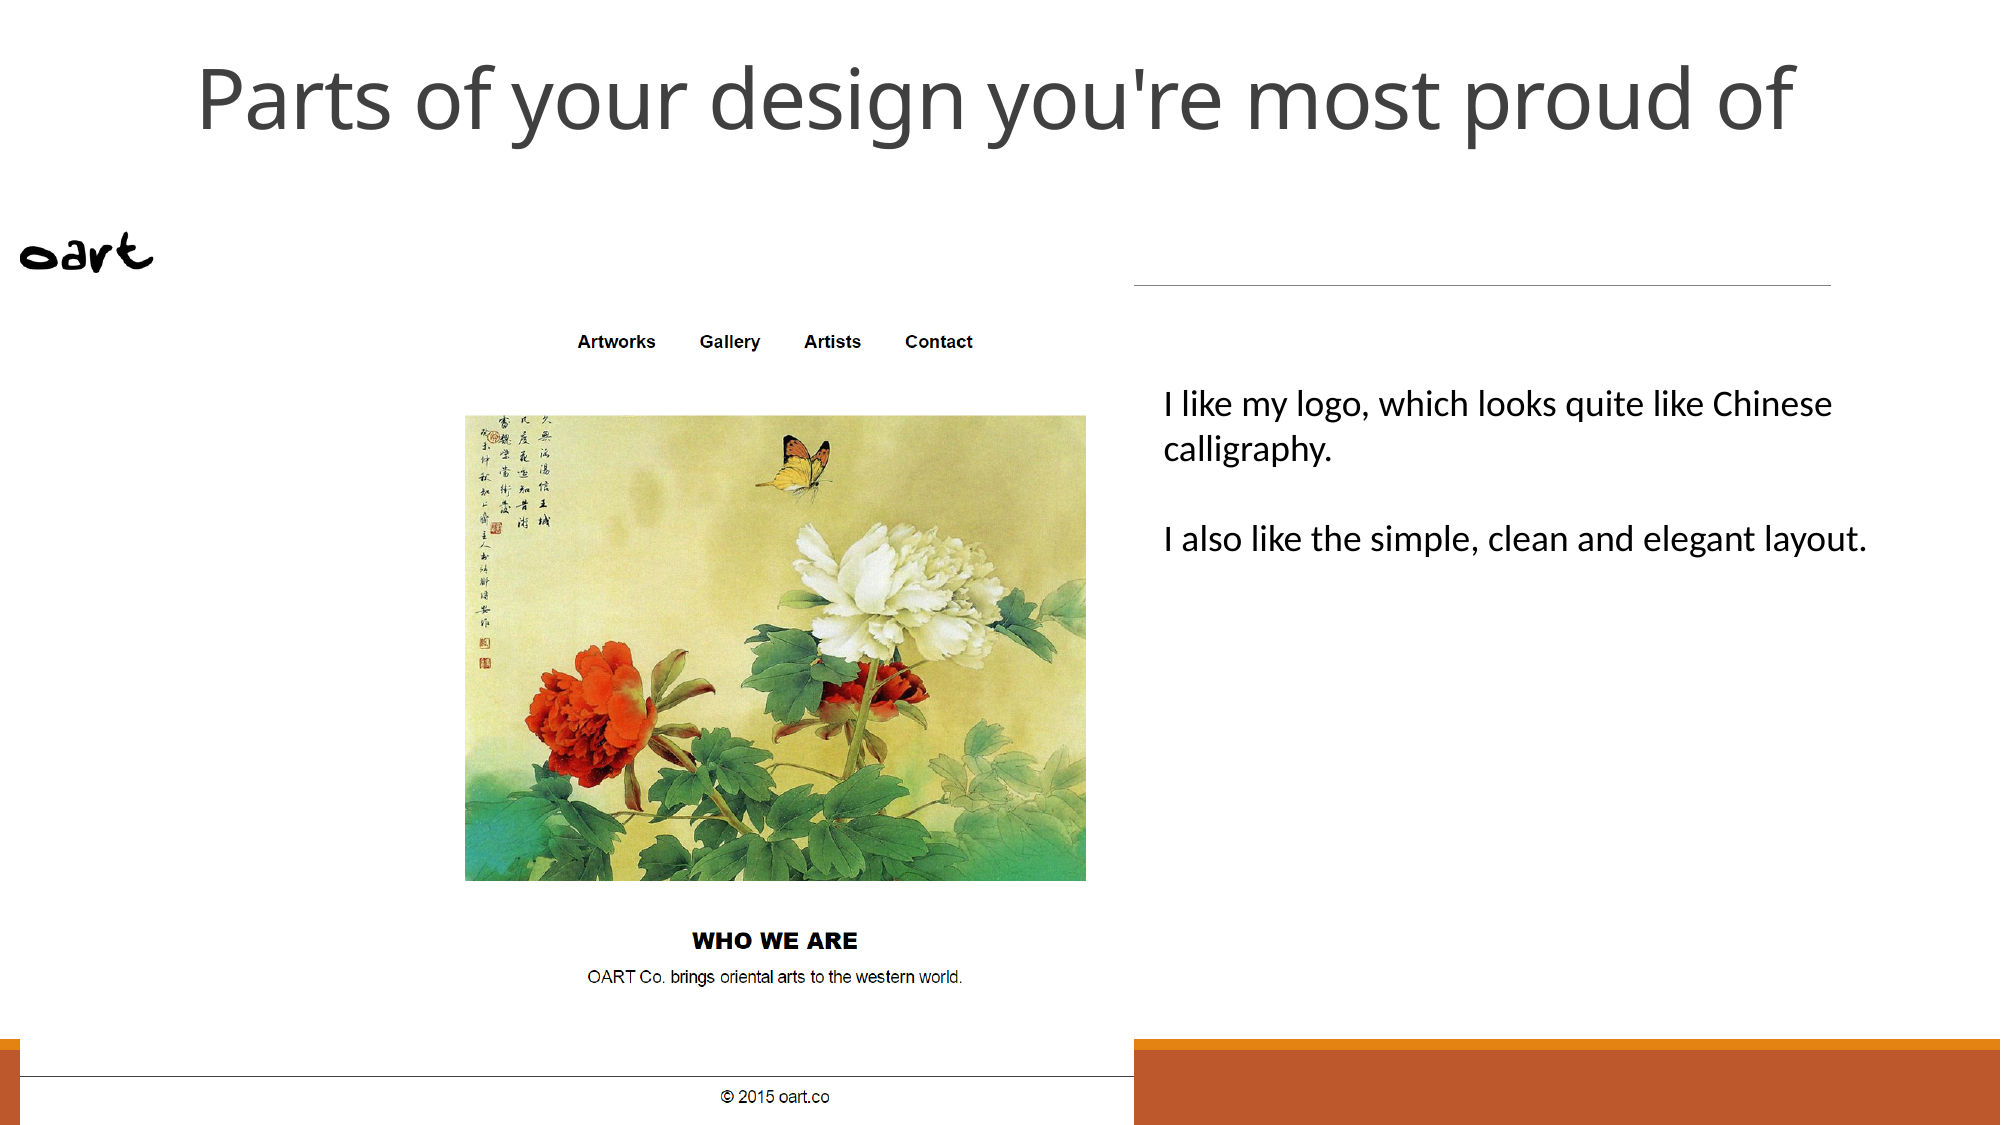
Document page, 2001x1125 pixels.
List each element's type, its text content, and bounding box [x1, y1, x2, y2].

text_box I like my logo, which looks quite like Chinese calligraphy. I also like the simple, clean and elegant layout. [1148, 371, 1929, 567]
title Parts of your design you're most proud of [180, 47, 1830, 155]
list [19, 207, 1134, 1125]
